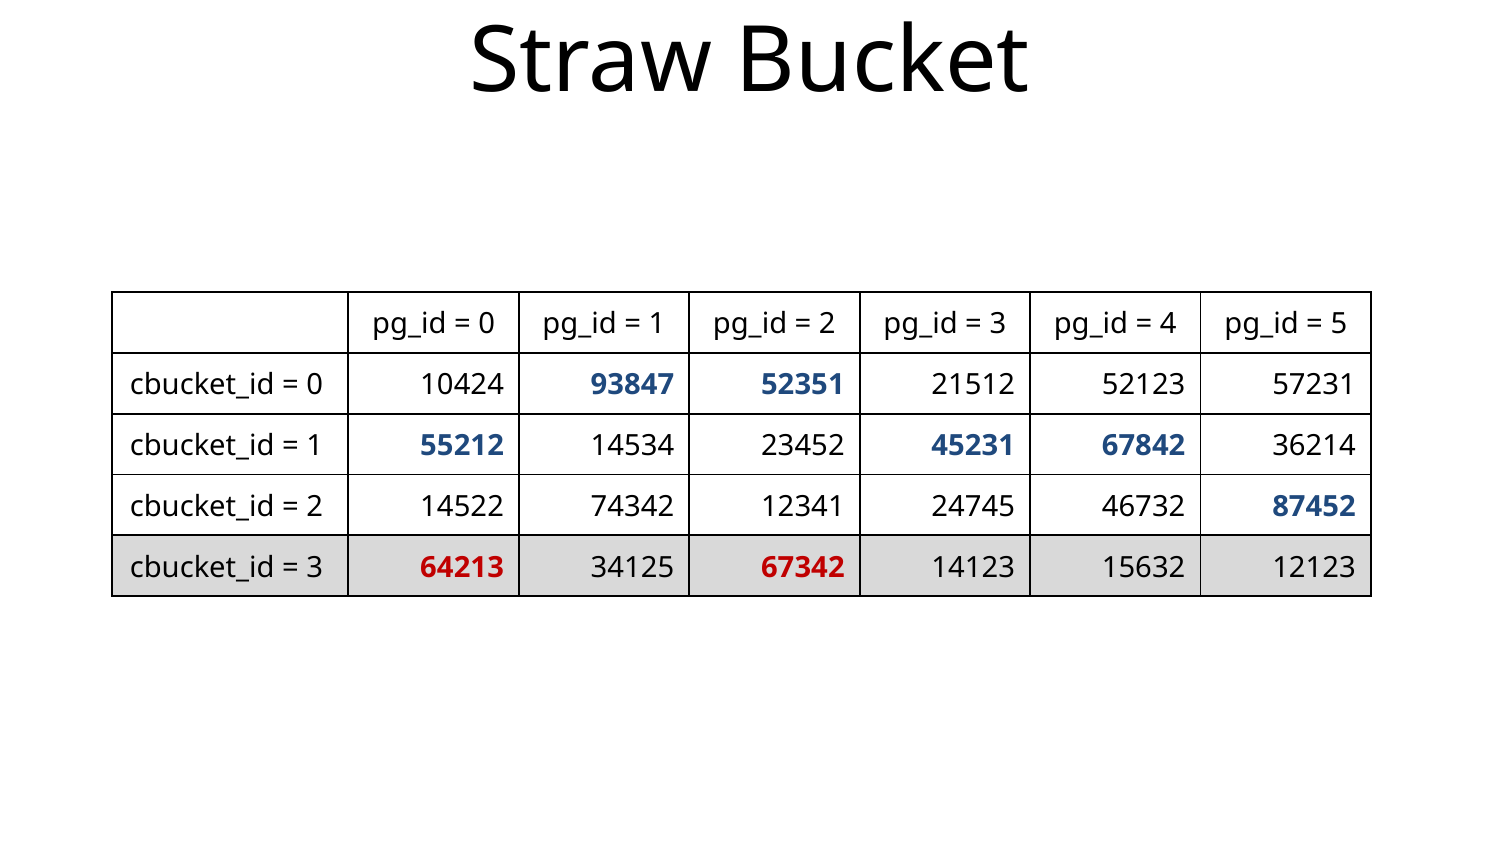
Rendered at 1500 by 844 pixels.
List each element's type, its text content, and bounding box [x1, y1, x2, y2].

table_cell 14123 [861, 536, 1029, 595]
table_cell 46732 [1031, 475, 1200, 534]
table_cell 74342 [520, 475, 688, 534]
table_header [113, 293, 347, 352]
table_cell cbucket_id = 0 [113, 354, 347, 413]
table_cell 45231 [861, 415, 1029, 474]
table_header pg_id = 5 [1201, 293, 1370, 352]
table_header pg_id = 4 [1031, 293, 1200, 352]
table_cell 55212 [349, 415, 518, 474]
table_cell 52351 [690, 354, 859, 413]
table_cell 34125 [520, 536, 688, 595]
table_cell 12341 [690, 475, 859, 534]
table_cell 15632 [1031, 536, 1200, 595]
table_header pg_id = 2 [690, 293, 859, 352]
table_cell cbucket_id = 2 [113, 475, 347, 534]
table_cell 52123 [1031, 354, 1200, 413]
table_cell 64213 [349, 536, 518, 595]
table_header pg_id = 0 [349, 293, 518, 352]
table_cell 12123 [1201, 536, 1370, 595]
table_cell 14522 [349, 475, 518, 534]
table_cell 57231 [1201, 354, 1370, 413]
table_cell 36214 [1201, 415, 1370, 474]
table_cell 14534 [520, 415, 688, 474]
table_header pg_id = 3 [861, 293, 1029, 352]
table_cell 10424 [349, 354, 518, 413]
table_cell 87452 [1201, 475, 1370, 534]
table_cell 67842 [1031, 415, 1200, 474]
table_cell 93847 [520, 354, 688, 413]
table_cell 21512 [861, 354, 1029, 413]
table_cell 23452 [690, 415, 859, 474]
title Straw Bucket [75, 0, 1425, 126]
table_cell cbucket_id = 3 [113, 536, 347, 595]
table_cell cbucket_id = 1 [113, 415, 347, 474]
table_cell 67342 [690, 536, 859, 595]
table_cell 24745 [861, 475, 1029, 534]
table_header pg_id = 1 [520, 293, 688, 352]
